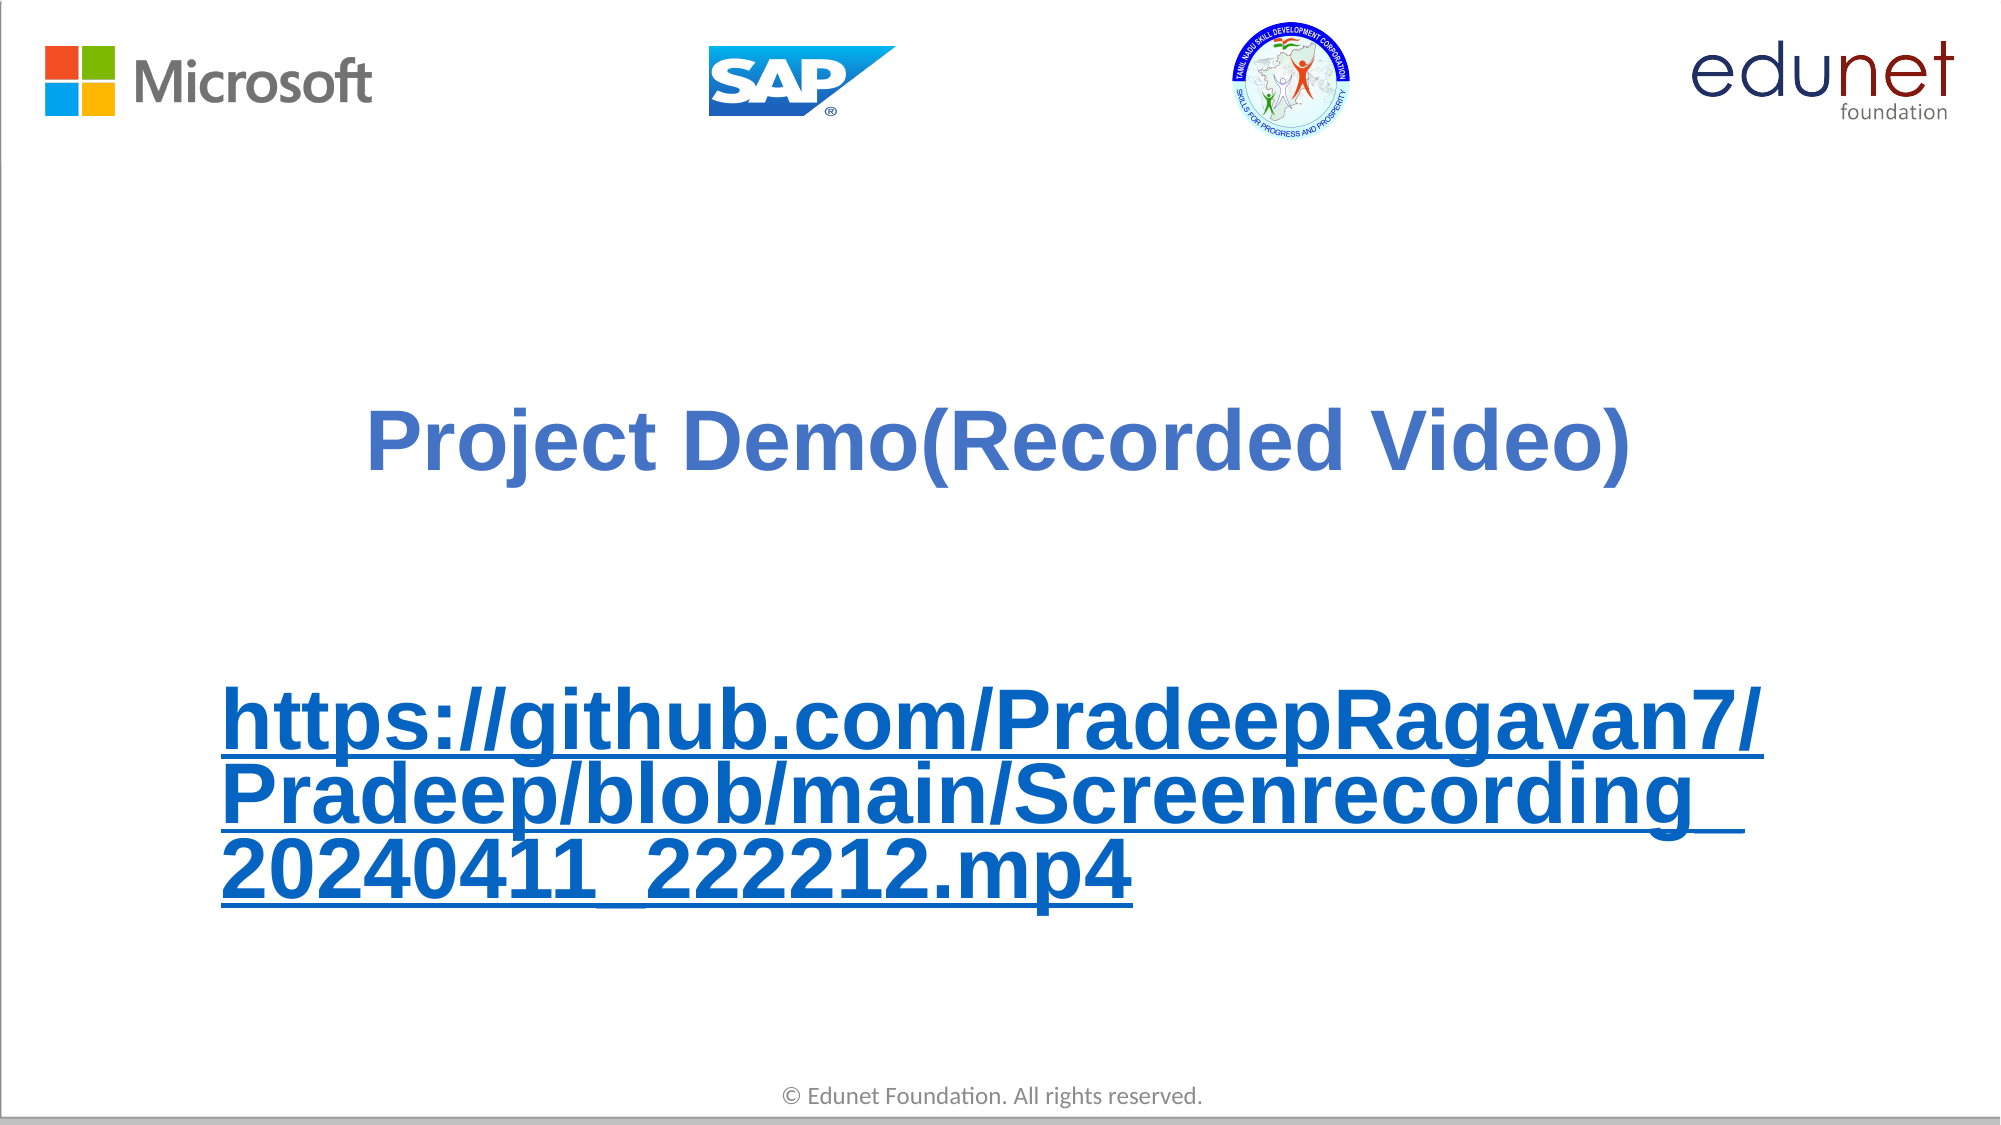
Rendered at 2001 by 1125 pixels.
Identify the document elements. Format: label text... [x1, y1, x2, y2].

footer © Edunet Foundation. All rights reserved. [655, 1065, 1331, 1125]
picture [45, 46, 372, 116]
title Project Demo(Recorded Video) https://github.com/PradeepRagavan7/Pradeep/blob/main/Screenrecording_20240411_222212.mp4 [205, 386, 1794, 776]
picture [709, 48, 896, 116]
picture [0, 0, 2001, 1125]
picture [1686, 37, 1957, 125]
picture [1232, 22, 1350, 140]
